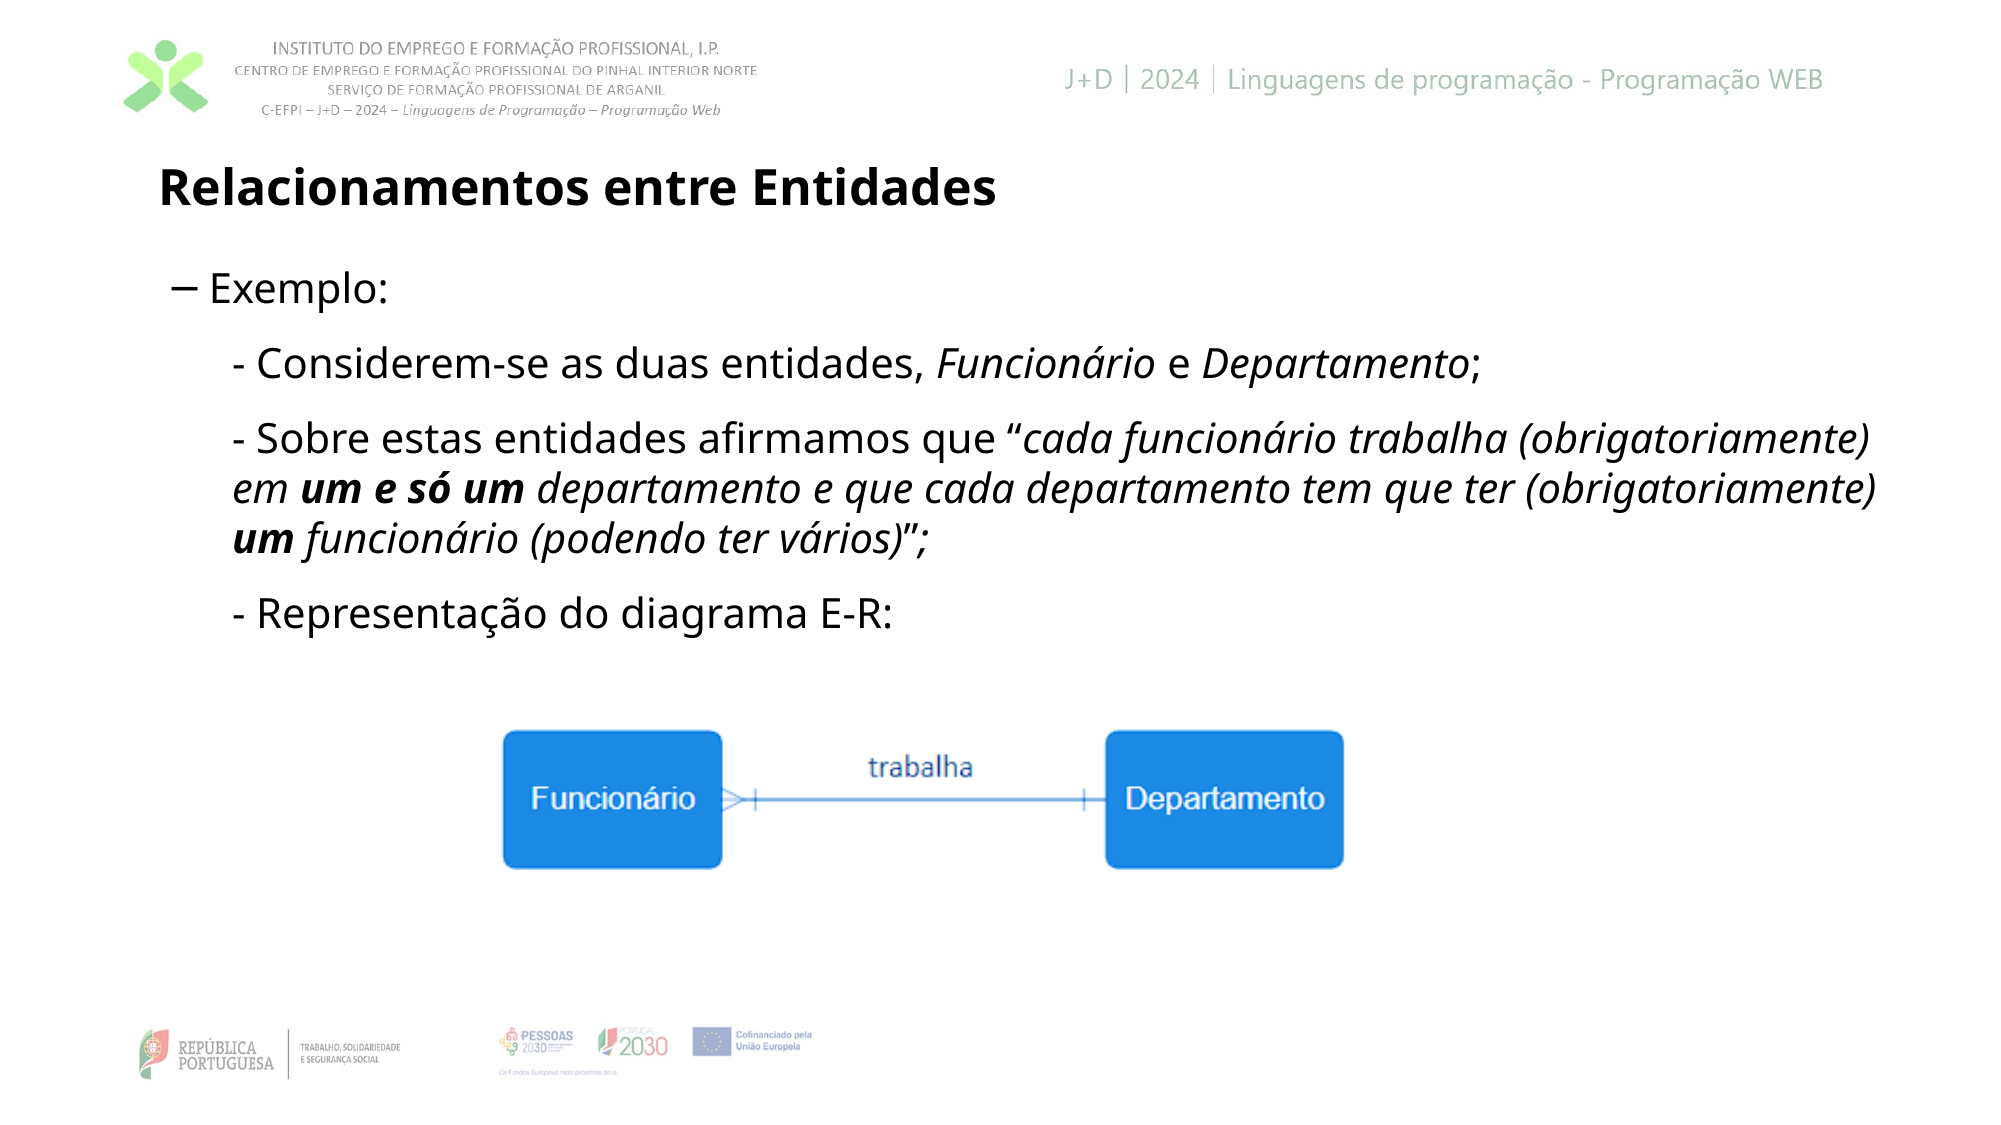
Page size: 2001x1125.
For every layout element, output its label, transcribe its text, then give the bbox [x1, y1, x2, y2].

picture [111, 20, 776, 129]
text_box Relacionamentos entre Entidades [143, 148, 1563, 223]
picture [123, 1009, 820, 1089]
picture [1048, 52, 1840, 111]
text_box ─ Exemplo: - Considerem-se as duas entidades, Funcionário e Departamento; - Sobre estas entidades afirmamos que “cada funcionário trabalha (obrigatoriamente) em um e só um departamento e que cada departamento tem que ter (obrigatoriamente) um funcionário (podendo ter vários)”; - Representação do diagrama E-R: [158, 254, 1936, 719]
picture [485, 717, 1367, 889]
